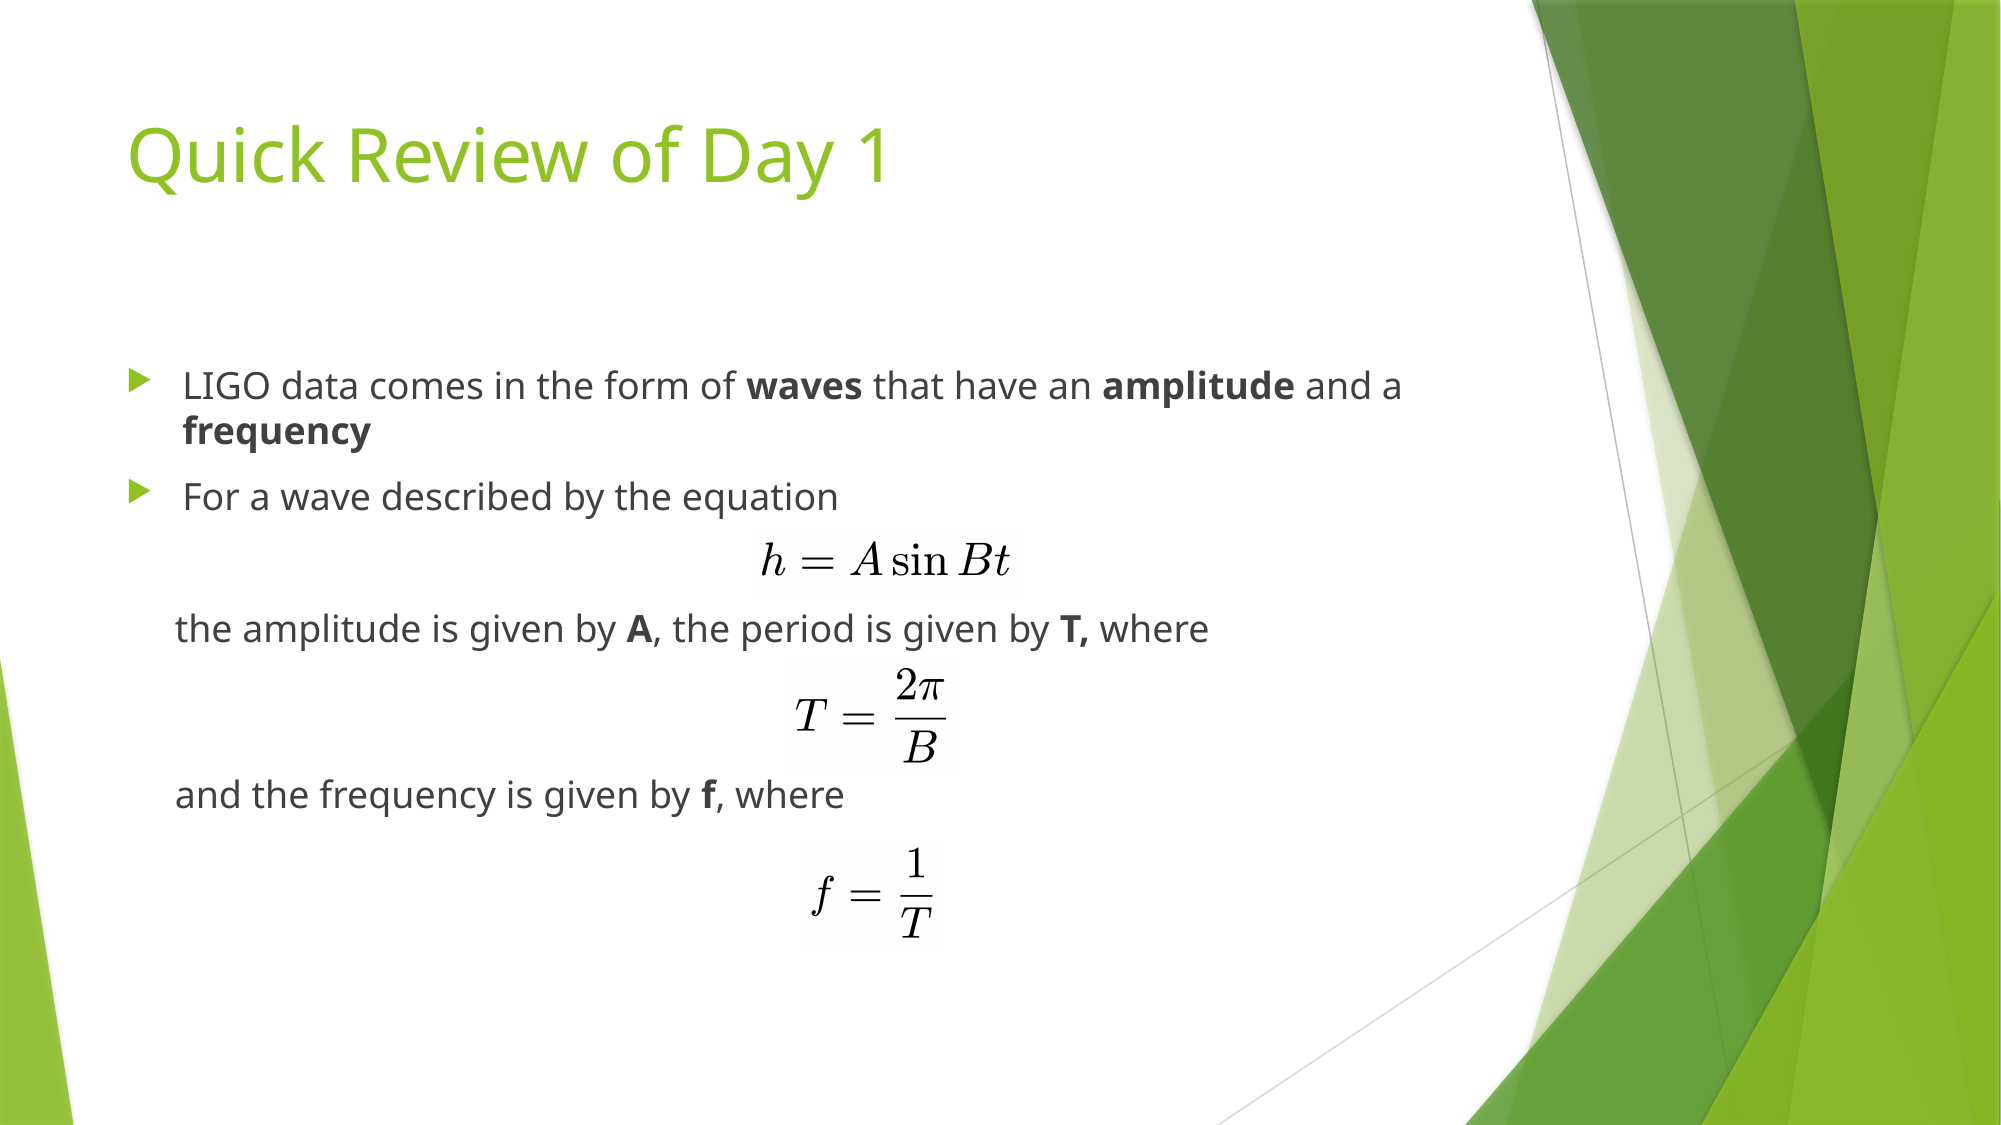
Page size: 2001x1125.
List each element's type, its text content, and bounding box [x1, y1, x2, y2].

picture [752, 532, 1022, 593]
picture [786, 661, 955, 771]
list LIGO data comes in the form of waves that have an amplitude and a frequency For a wave described by the equation the amplitude is given by A, the period is given by T, where and the frequency is given by f, where [111, 354, 1522, 1025]
title Quick Review of Day 1 [111, 99, 1522, 317]
picture [801, 840, 939, 950]
